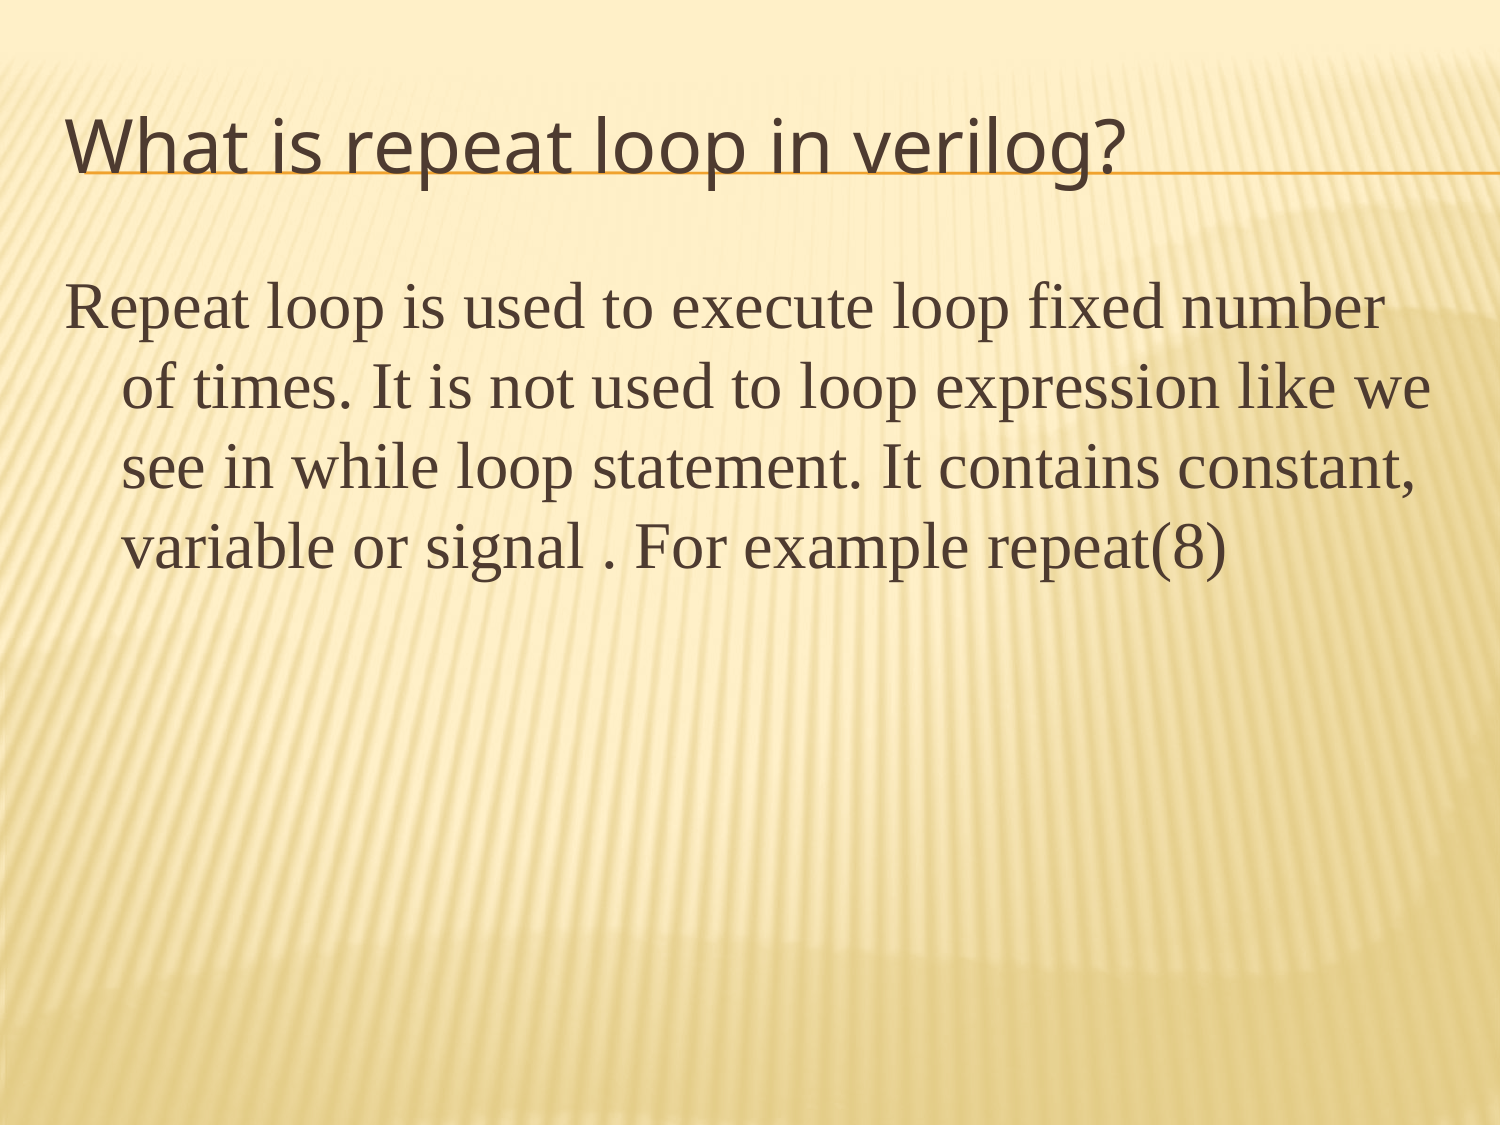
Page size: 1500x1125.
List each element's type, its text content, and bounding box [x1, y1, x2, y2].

list Repeat loop is used to execute loop fixed number of times. It is not used to loop expression like we see in while loop statement. It contains constant, variable or signal . For example repeat(8) [50, 254, 1475, 998]
title What is repeat loop in verilog? [50, 75, 1475, 213]
